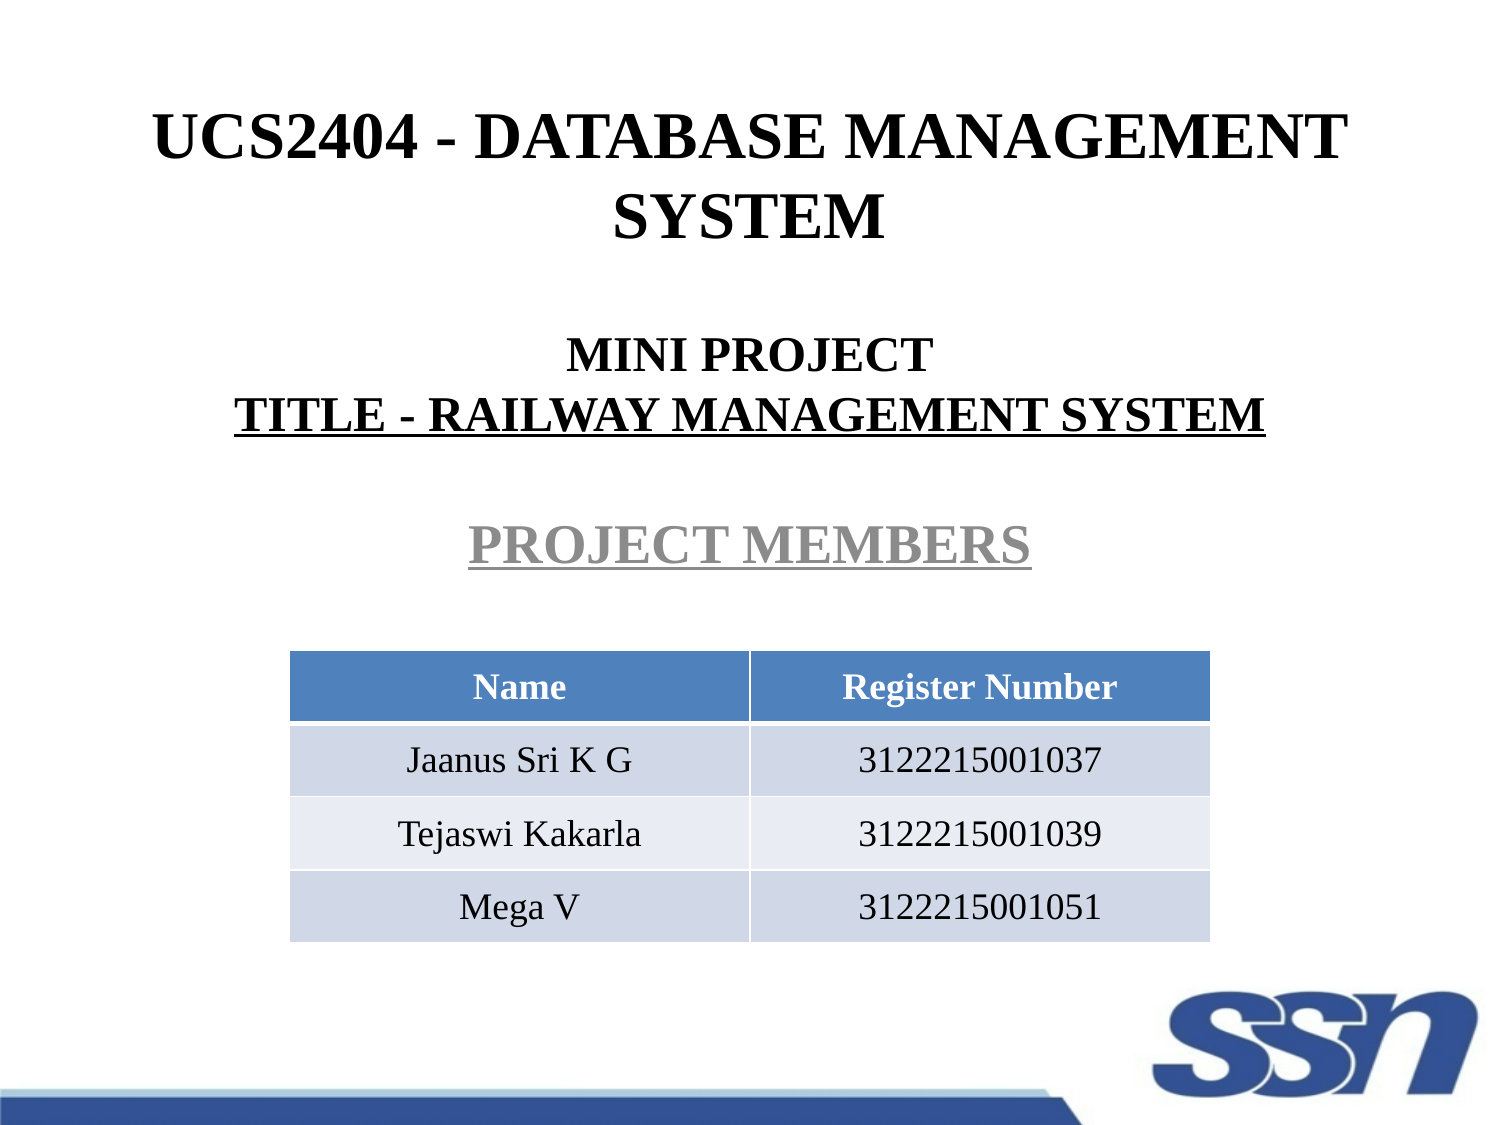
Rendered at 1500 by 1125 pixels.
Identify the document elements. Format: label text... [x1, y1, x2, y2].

table_cell Mega V [290, 871, 749, 942]
table_cell 3122215001051 [751, 871, 1210, 942]
title UCS2404 - DATABASE MANAGEMENT SYSTEM MINI PROJECT TITLE - RAILWAY MANAGEMENT SYSTEM [112, 75, 1388, 529]
table_header Register Number [751, 651, 1210, 721]
table_header Name [290, 651, 749, 721]
table_cell Jaanus Sri K G [290, 726, 749, 796]
table_cell 3122215001037 [751, 726, 1210, 796]
subtitle PROJECT MEMBERS [225, 500, 1275, 650]
table_cell Tejaswi Kakarla [290, 797, 749, 869]
table_cell 3122215001039 [751, 797, 1210, 869]
picture [0, 968, 1500, 1125]
